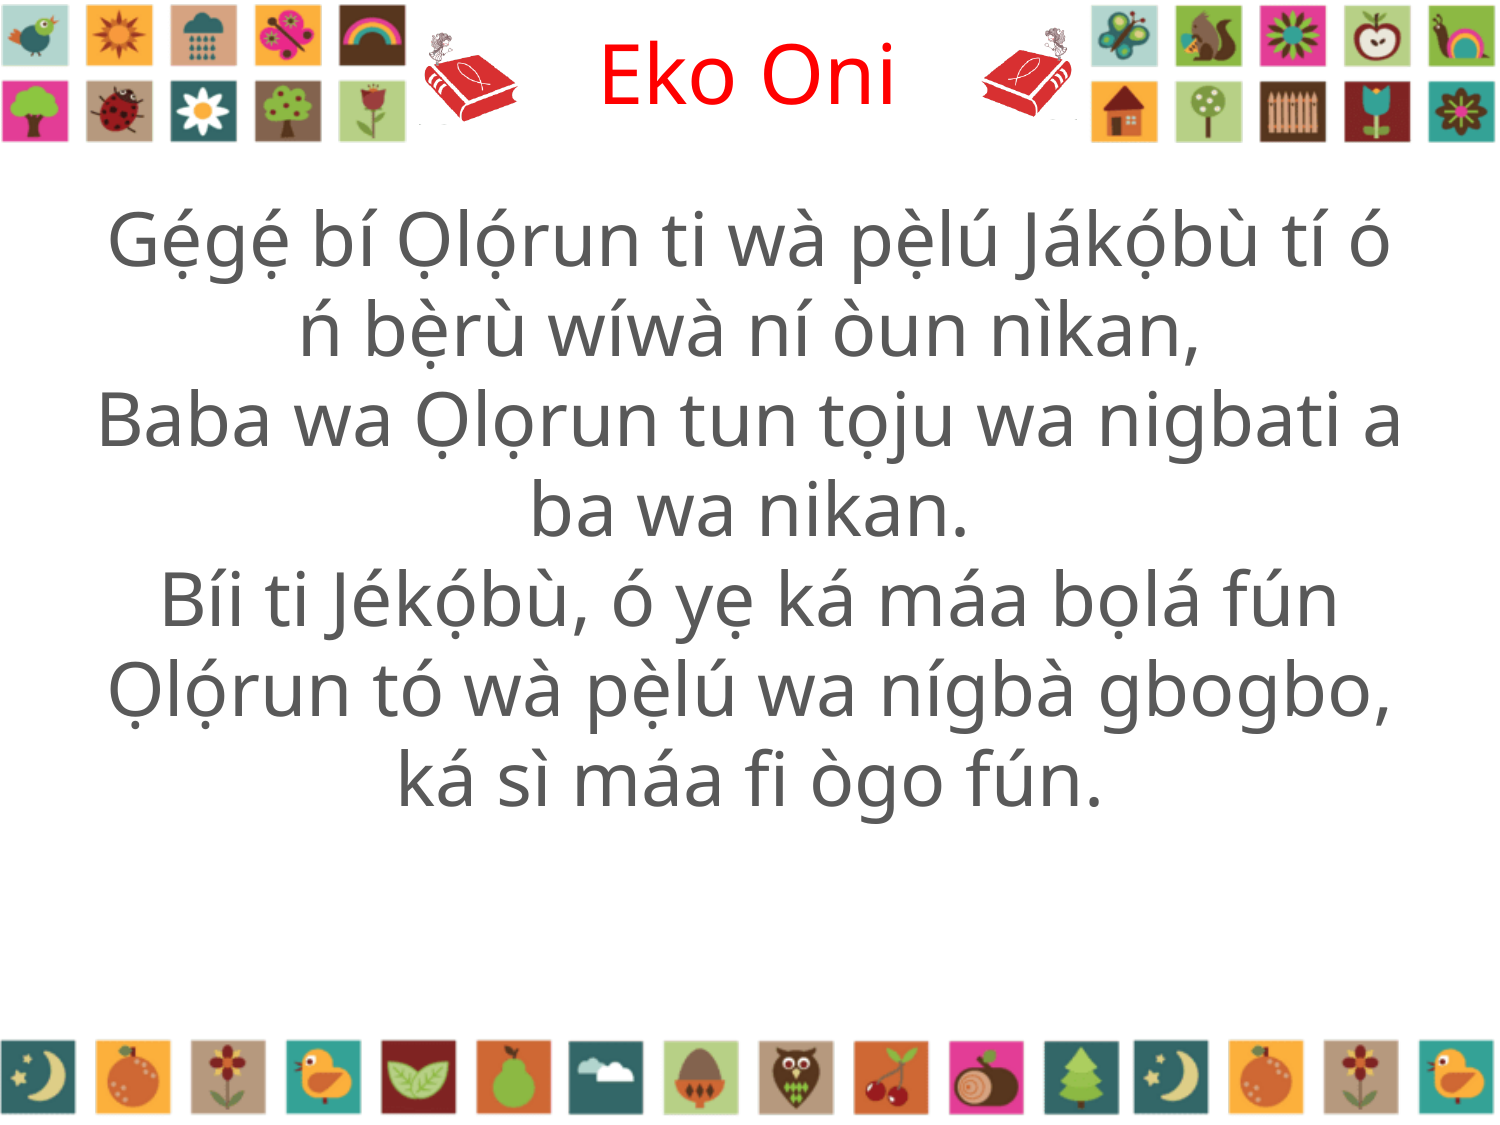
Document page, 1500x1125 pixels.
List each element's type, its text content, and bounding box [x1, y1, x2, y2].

text_box Eko Oni [425, 13, 1077, 129]
picture [0, 3, 550, 150]
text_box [0, 1028, 1500, 1118]
text_box Gẹ́gẹ́ bí Ọlọ́run ti wà pẹ̀lú Jákọ́bù tí ó ń bẹ̀rù wíwà ní òun nìkan, Baba wa Ọlọrun tun tọju wa nigbati a ba wa nikan. Bíi ti Jékọ́bù, ó yẹ ká máa bọlá fún Ọlọ́run tó wà pẹ̀lú wa nígbà gbogbo, ká sì máa fi ògo fún. [76, 184, 1424, 920]
picture [950, 3, 1500, 150]
